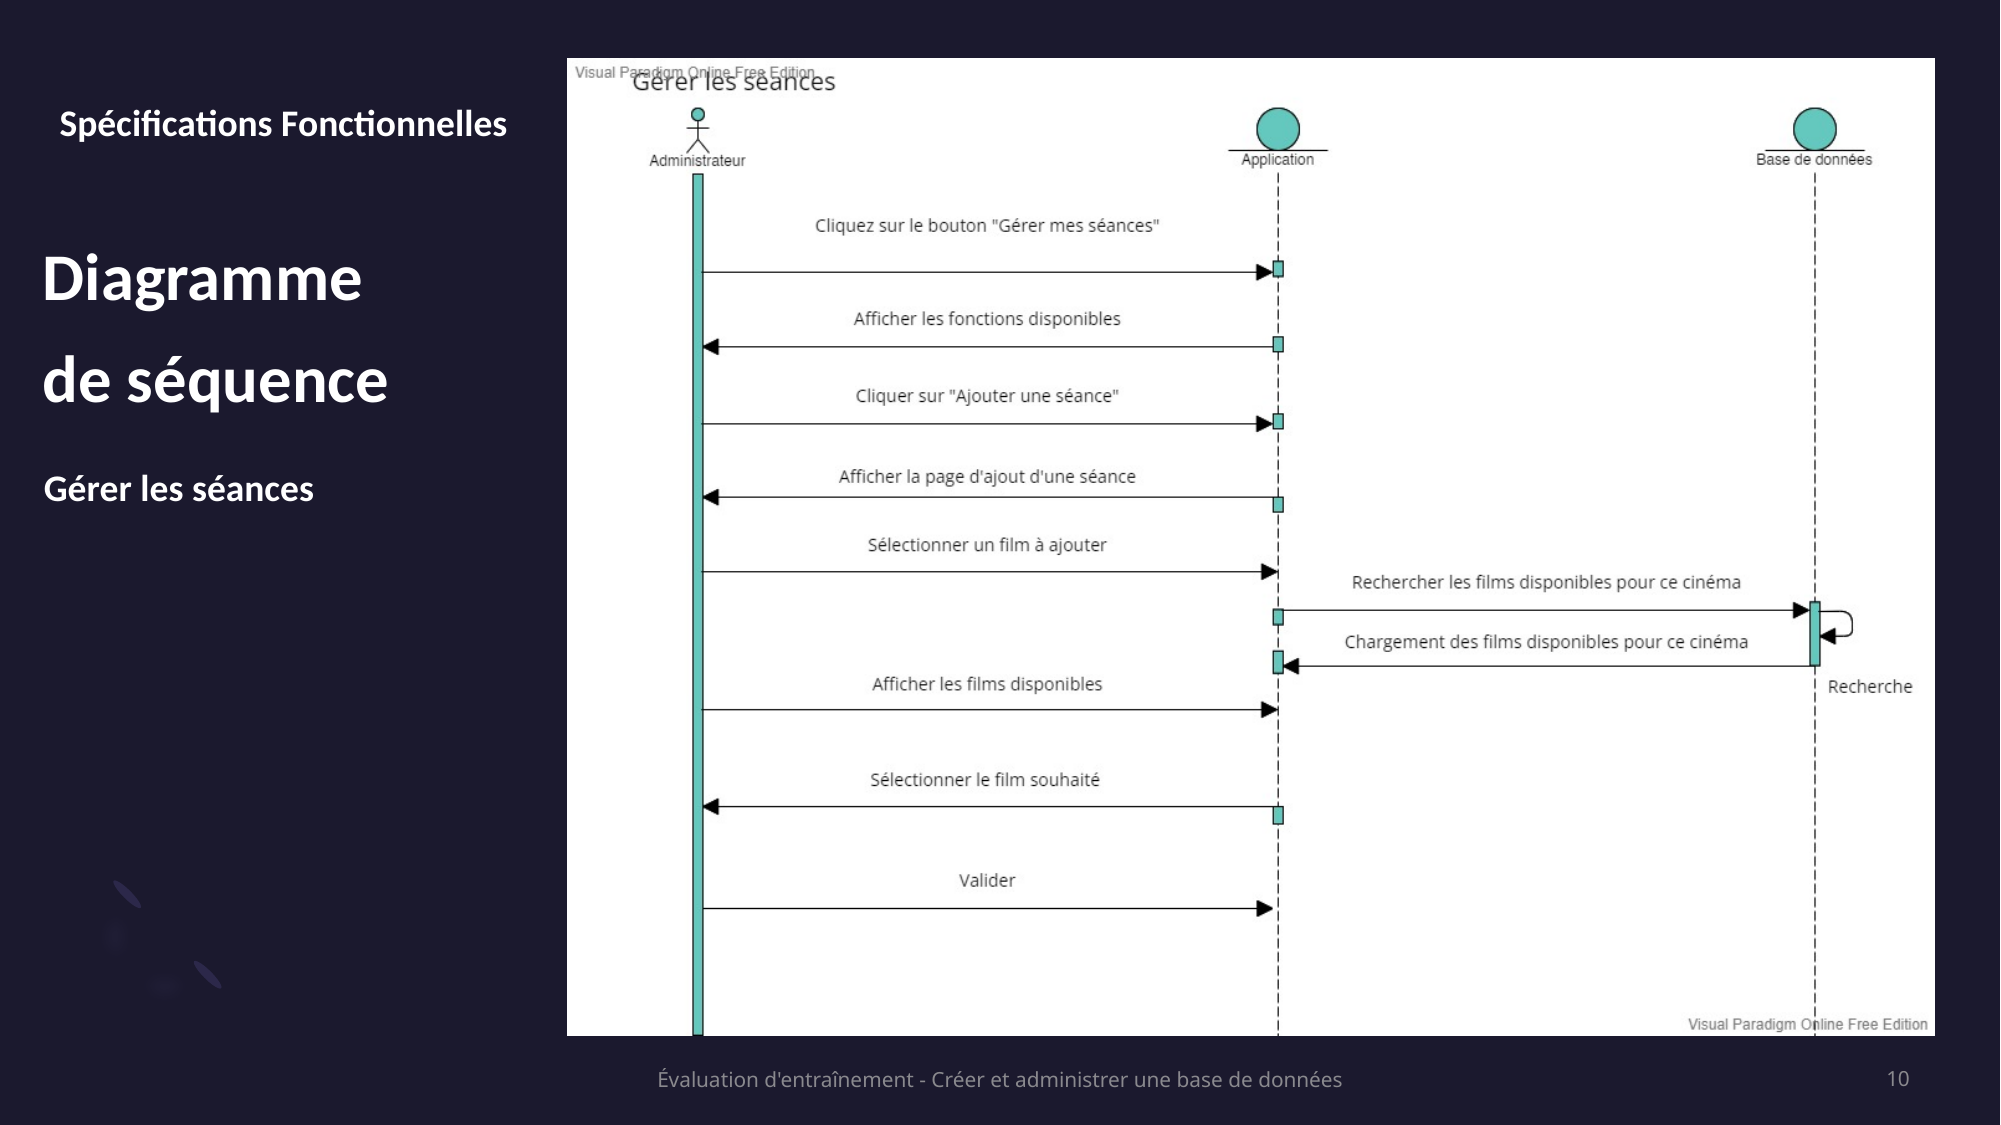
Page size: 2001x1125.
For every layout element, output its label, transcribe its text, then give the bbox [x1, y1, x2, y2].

text_box Gérer les séances [28, 453, 567, 516]
picture [567, 58, 1935, 1036]
text_box Diagramme de séquence [42, 6, 935, 416]
text_box Spécifications Fonctionnelles [44, 91, 567, 152]
footer Évaluation d'entraînement - Créer et administrer une base de données [0, 1053, 2000, 1106]
